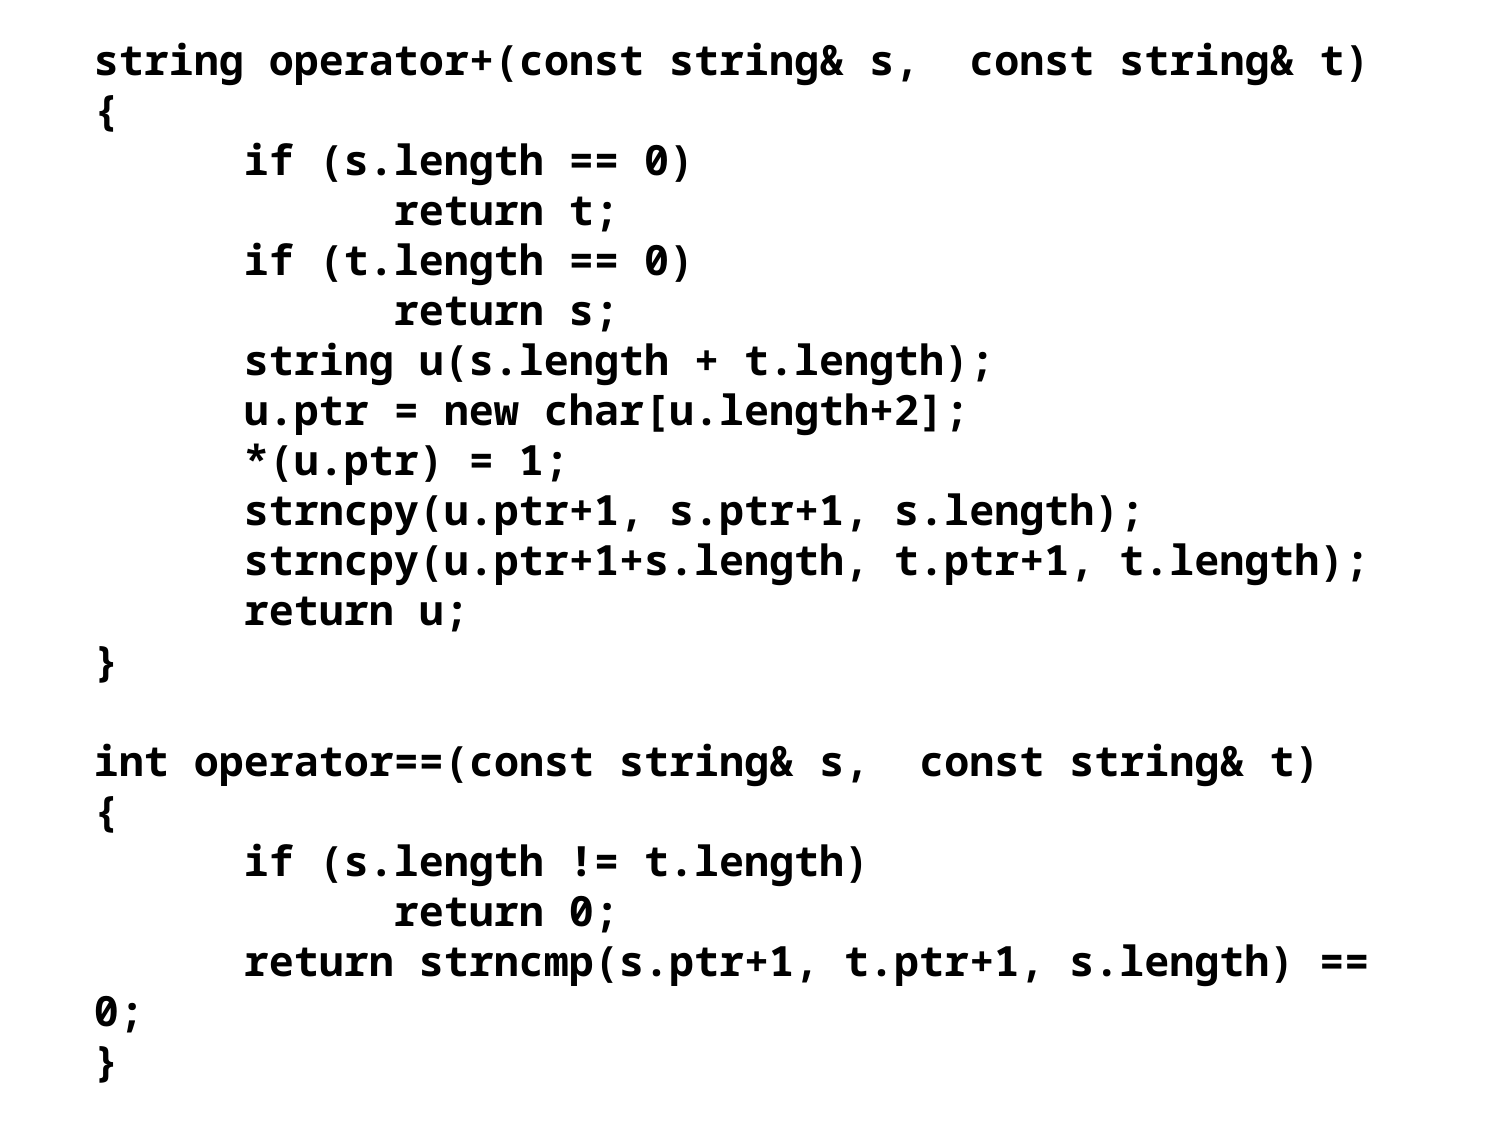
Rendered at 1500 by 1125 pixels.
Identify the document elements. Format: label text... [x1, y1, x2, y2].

list string operator+(const string& s, const string& t) { if (s.length == 0) return t; if (t.length == 0) return s; string u(s.length + t.length); u.ptr = new char[u.length+2]; *(u.ptr) = 1; strncpy(u.ptr+1, s.ptr+1, s.length); strncpy(u.ptr+1+s.length, t.ptr+1, t.length); return u; } int operator==(const string& s, const string& t) { if (s.length != t.length) return 0; return strncmp(s.ptr+1, t.ptr+1, s.length) == 0; } [78, 26, 1402, 1105]
